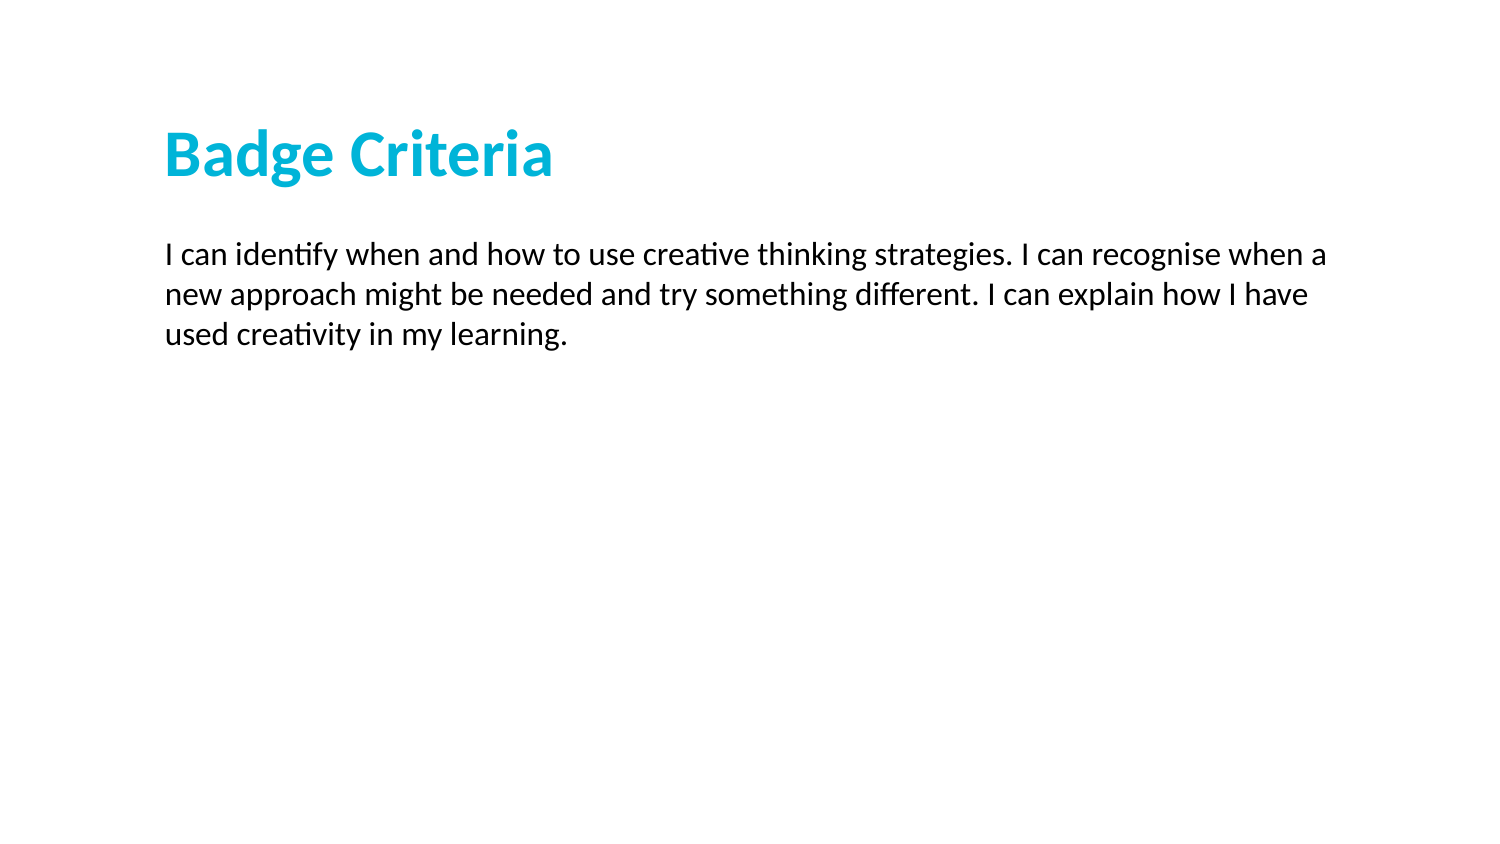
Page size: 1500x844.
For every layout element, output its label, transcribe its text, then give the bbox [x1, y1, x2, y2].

text_box I can identify when and how to use creative thinking strategies. I can recognise when a new approach might be needed and try something different. I can explain how I have used creativity in my learning. [149, 224, 1350, 825]
text_box Badge Criteria [149, 74, 1350, 224]
